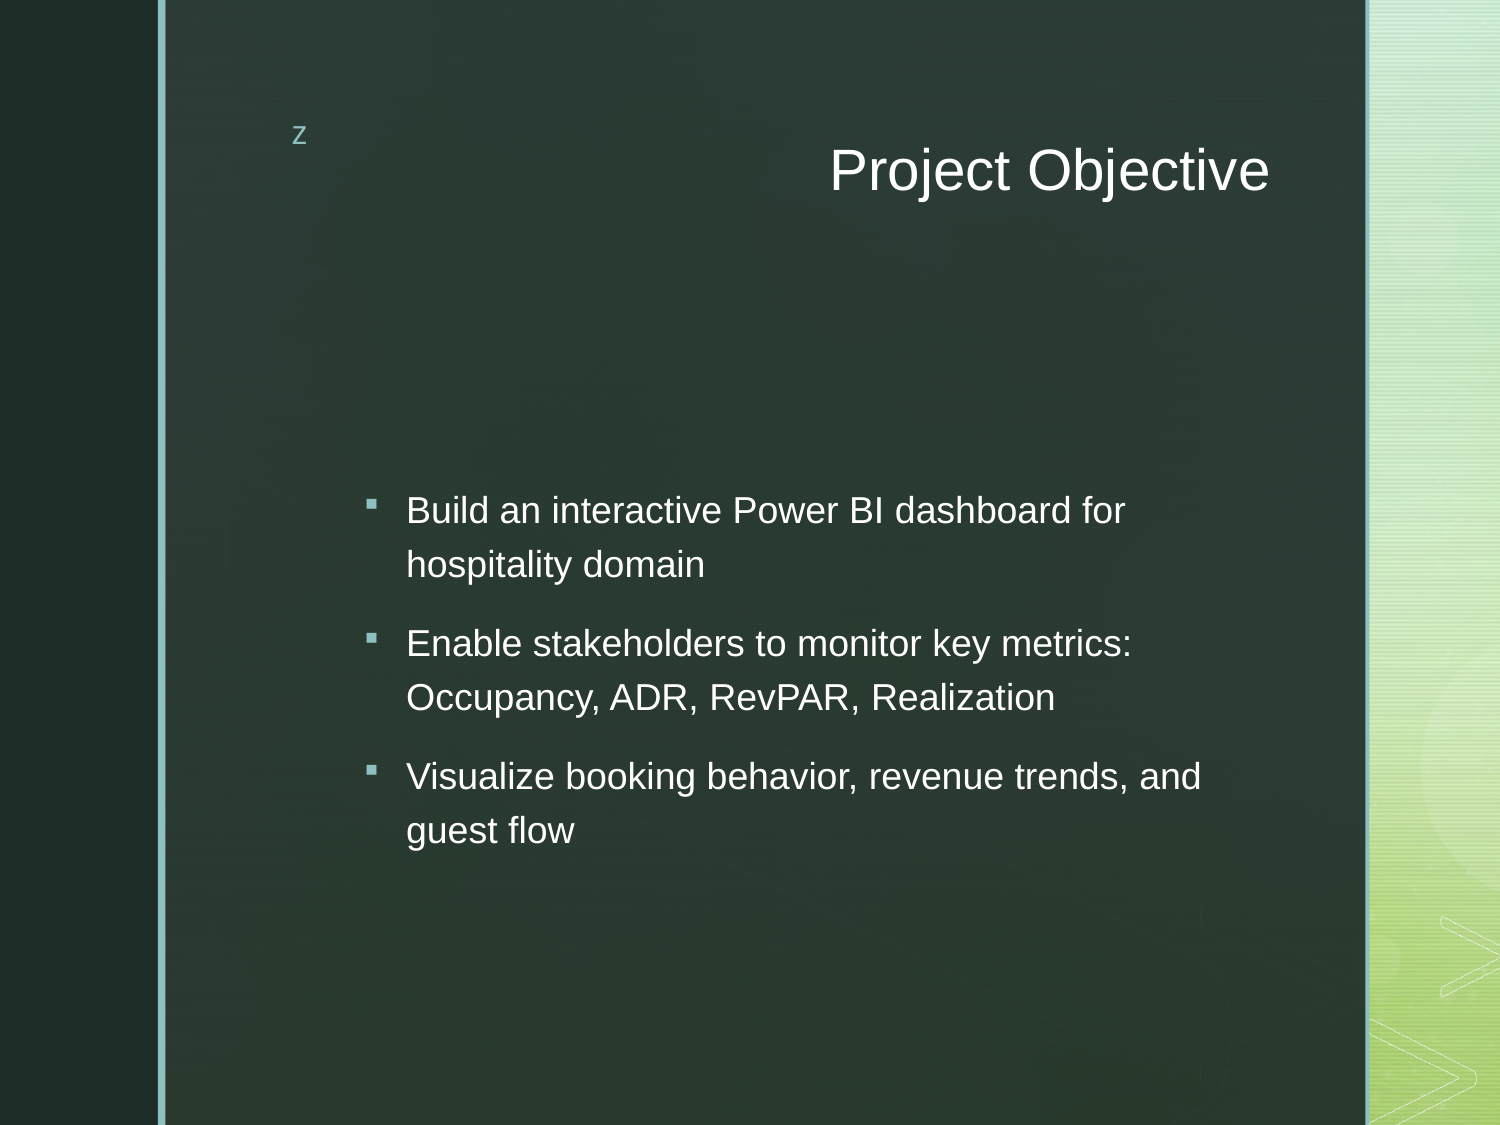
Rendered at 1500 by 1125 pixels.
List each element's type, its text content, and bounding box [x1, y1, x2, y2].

list Build an interactive Power BI dashboard for hospitality domain Enable stakeholders to monitor key metrics: Occupancy, ADR, RevPAR, Realization Visualize booking behavior, revenue trends, and guest flow [348, 336, 1286, 993]
picture [1370, 0, 1500, 1125]
title Project Objective [321, 132, 1286, 310]
